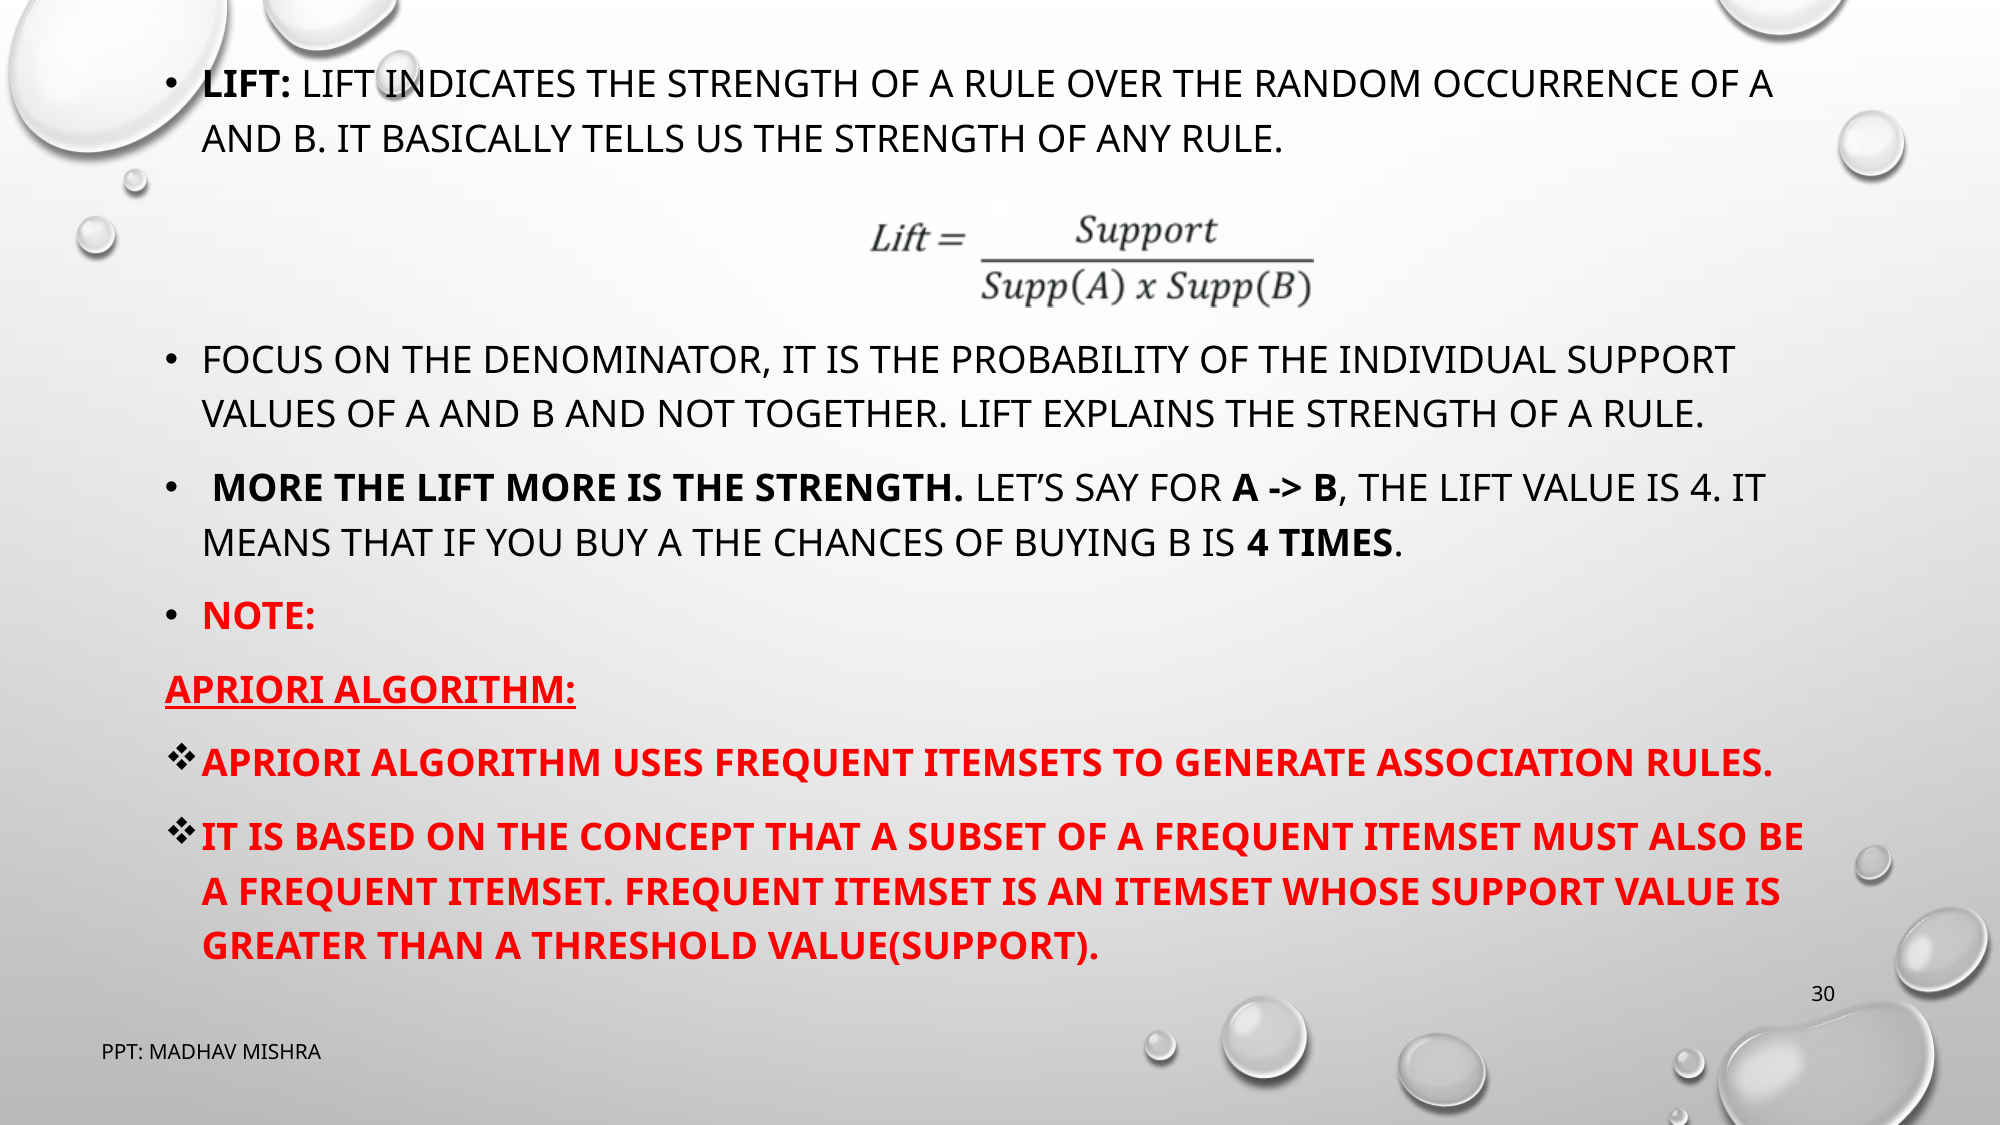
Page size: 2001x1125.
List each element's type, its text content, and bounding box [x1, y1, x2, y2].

footer PPT: MADHAV MISHRA [86, 1021, 1182, 1082]
slide_number 30 [1724, 965, 1851, 1025]
list Lift: Lift indicates the strength of a rule over the random occurrence of A and B. It basically tells us the strength of any rule. Focus on the denominator, it is the probability of the individual support values of A and B and not together. Lift explains the strength of a rule. More the Lift more is the strength. Let’s say for A -> B, the lift value is 4. It means that if you buy A the chances of buying B is 4 times. Note: Apriori Algorithm: Apriori algorithm uses frequent itemsets to generate association rules. It is based on the concept that a subset of a frequent itemset must also be a frequent itemset. Frequent Itemset is an itemset whose support value is greater than a threshold value(support). [149, 43, 1850, 995]
picture [0, 0, 2000, 1125]
